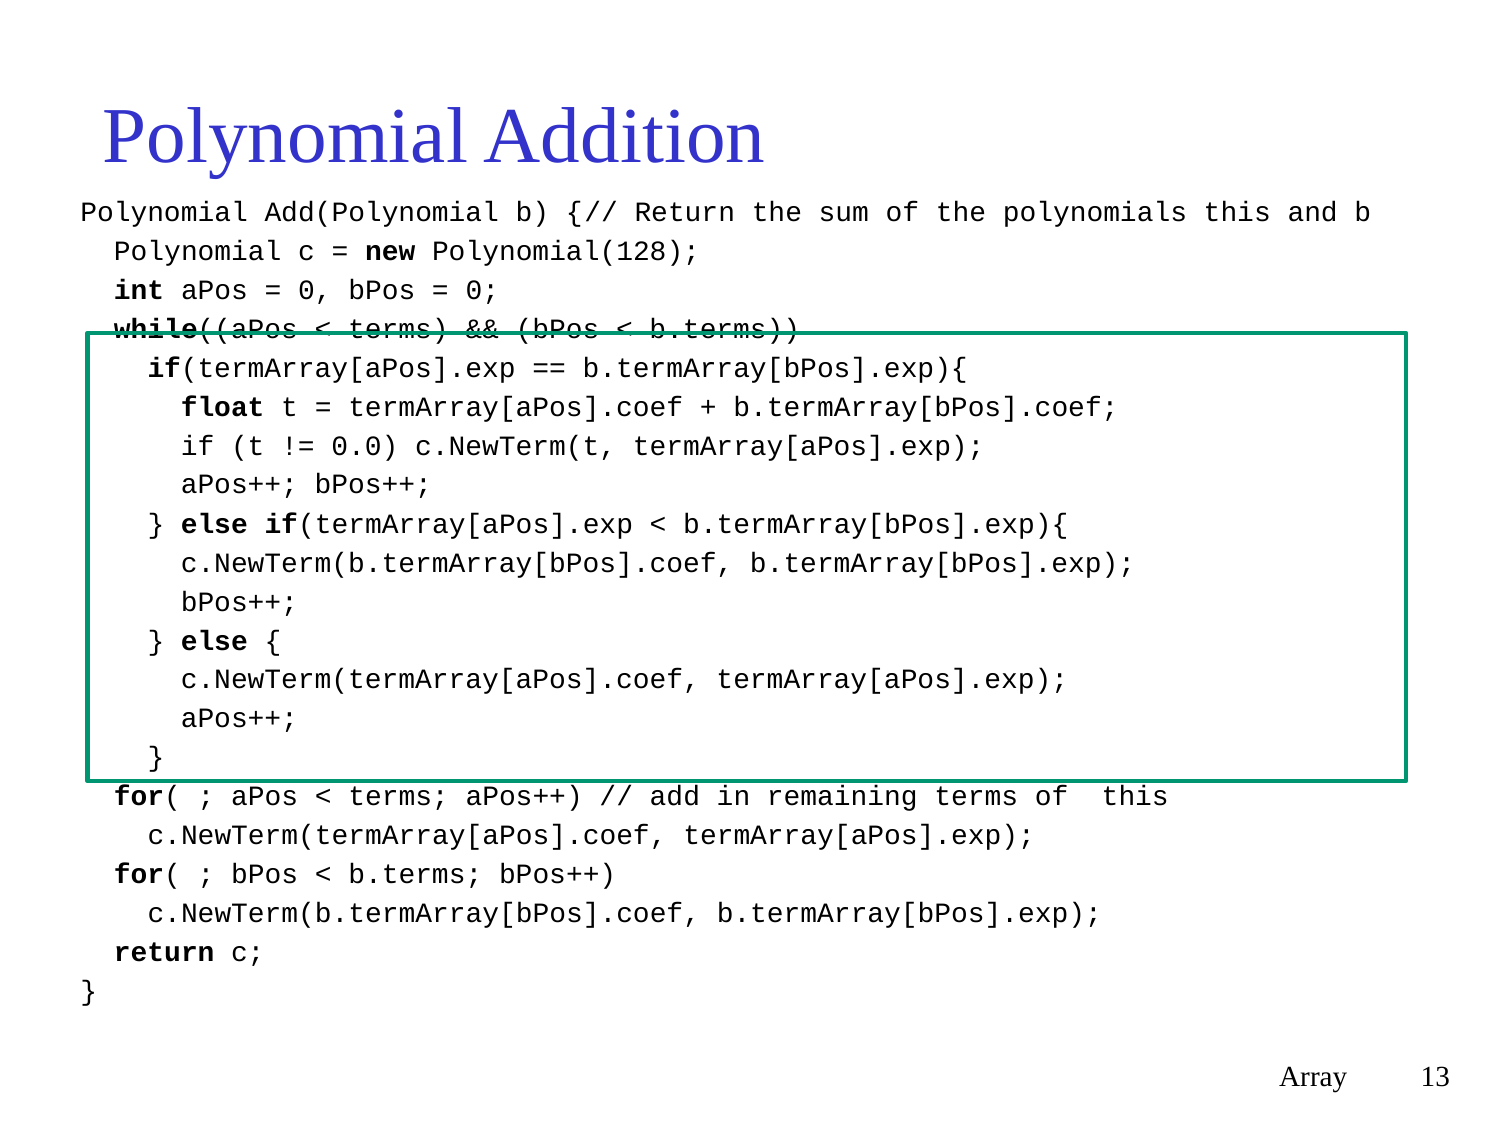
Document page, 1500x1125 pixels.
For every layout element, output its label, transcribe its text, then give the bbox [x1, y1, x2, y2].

list Polynomial Add(Polynomial b) { // Return the sum of the polynomials this and b Polynomial c = new Polynomial(128); int aPos = 0, bPos = 0; while((aPos < terms) && (bPos < b.terms)) if(termArray[aPos].exp == b.termArray[bPos].exp){ float t = termArray[aPos].coef + b.termArray[bPos].coef; if (t != 0.0) c.NewTerm(t, termArray[aPos].exp); aPos++; bPos++; } else if(termArray[aPos].exp < b.termArray[bPos].exp){ c.NewTerm(b.termArray[bPos].coef, b.termArray[bPos].exp); bPos++; } else { c.NewTerm(termArray[aPos].coef, termArray[aPos].exp); aPos++; } for( ; aPos < terms; aPos++) // add in remaining terms of this c.NewTerm(termArray[aPos].coef, termArray[aPos].exp); for( ; bPos < b.terms; bPos++) c.NewTerm(b.termArray[bPos].coef, b.termArray[bPos].exp); return c; } [65, 185, 1416, 1031]
title Polynomial Addition [87, 37, 1363, 185]
footer Array [887, 1049, 1362, 1125]
slide_number 13 [1362, 1049, 1466, 1125]
text_box [85, 331, 1408, 783]
